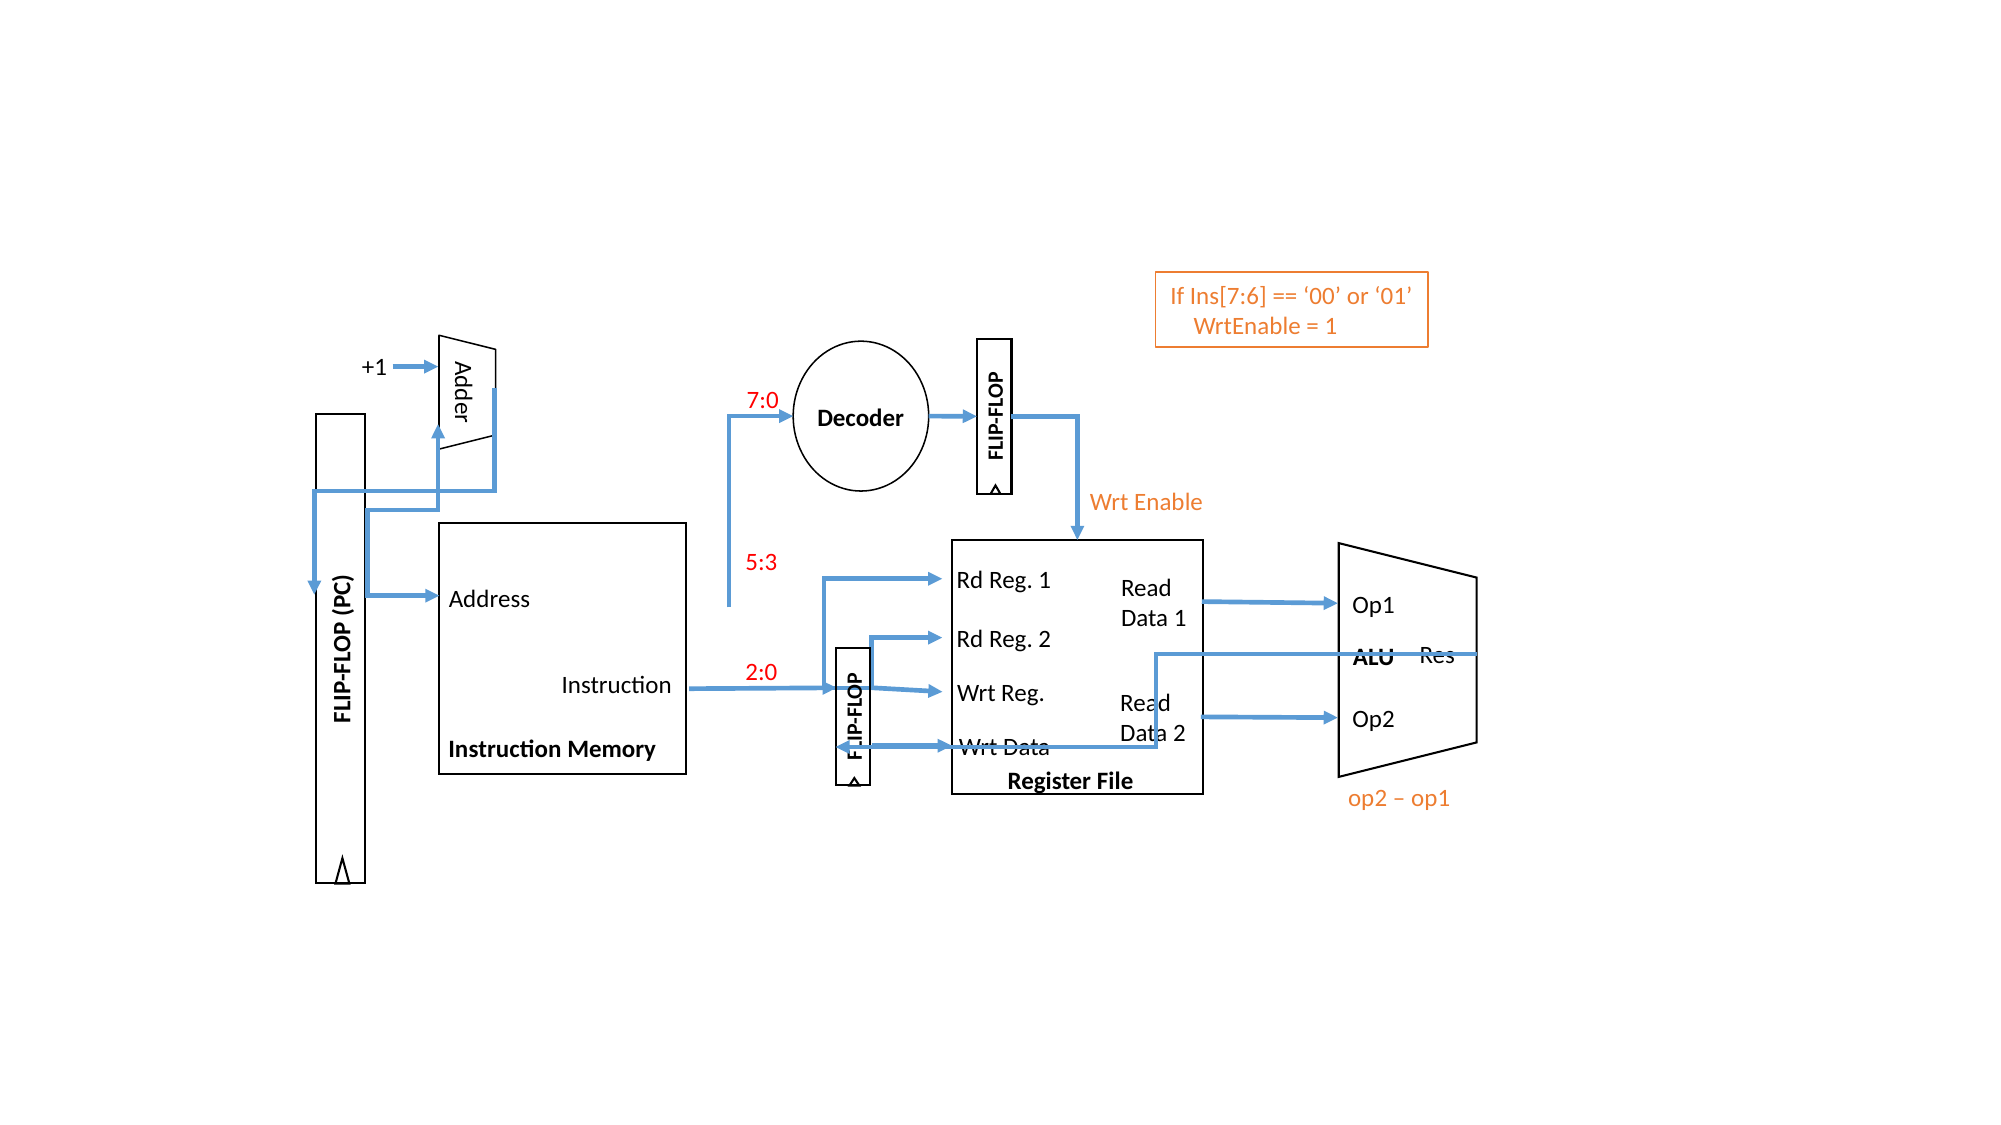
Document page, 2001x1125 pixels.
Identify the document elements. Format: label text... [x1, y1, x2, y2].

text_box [800, 634, 952, 687]
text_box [951, 539, 1204, 654]
text_box If Ins[7:6] == ‘00’ or ‘01’ WrtEnable = 1 [1155, 272, 1429, 347]
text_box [438, 523, 687, 775]
text_box Wrt Enable [1078, 478, 1219, 524]
text_box 5:3 [731, 544, 798, 575]
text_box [315, 595, 366, 884]
text_box +1 [347, 342, 405, 387]
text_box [835, 654, 1477, 747]
text_box Adder [439, 335, 496, 388]
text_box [835, 747, 871, 786]
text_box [951, 747, 1204, 796]
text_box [1337, 747, 1477, 777]
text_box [1337, 543, 1477, 654]
text_box 2:0 [730, 689, 798, 693]
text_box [976, 338, 1012, 494]
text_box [1011, 416, 1078, 540]
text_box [314, 387, 495, 595]
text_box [705, 575, 952, 687]
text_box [665, 479, 857, 544]
text_box op2 – op1 [1333, 774, 1466, 819]
text_box Decoder [793, 341, 929, 492]
text_box 7:0 [731, 375, 799, 421]
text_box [835, 647, 871, 654]
